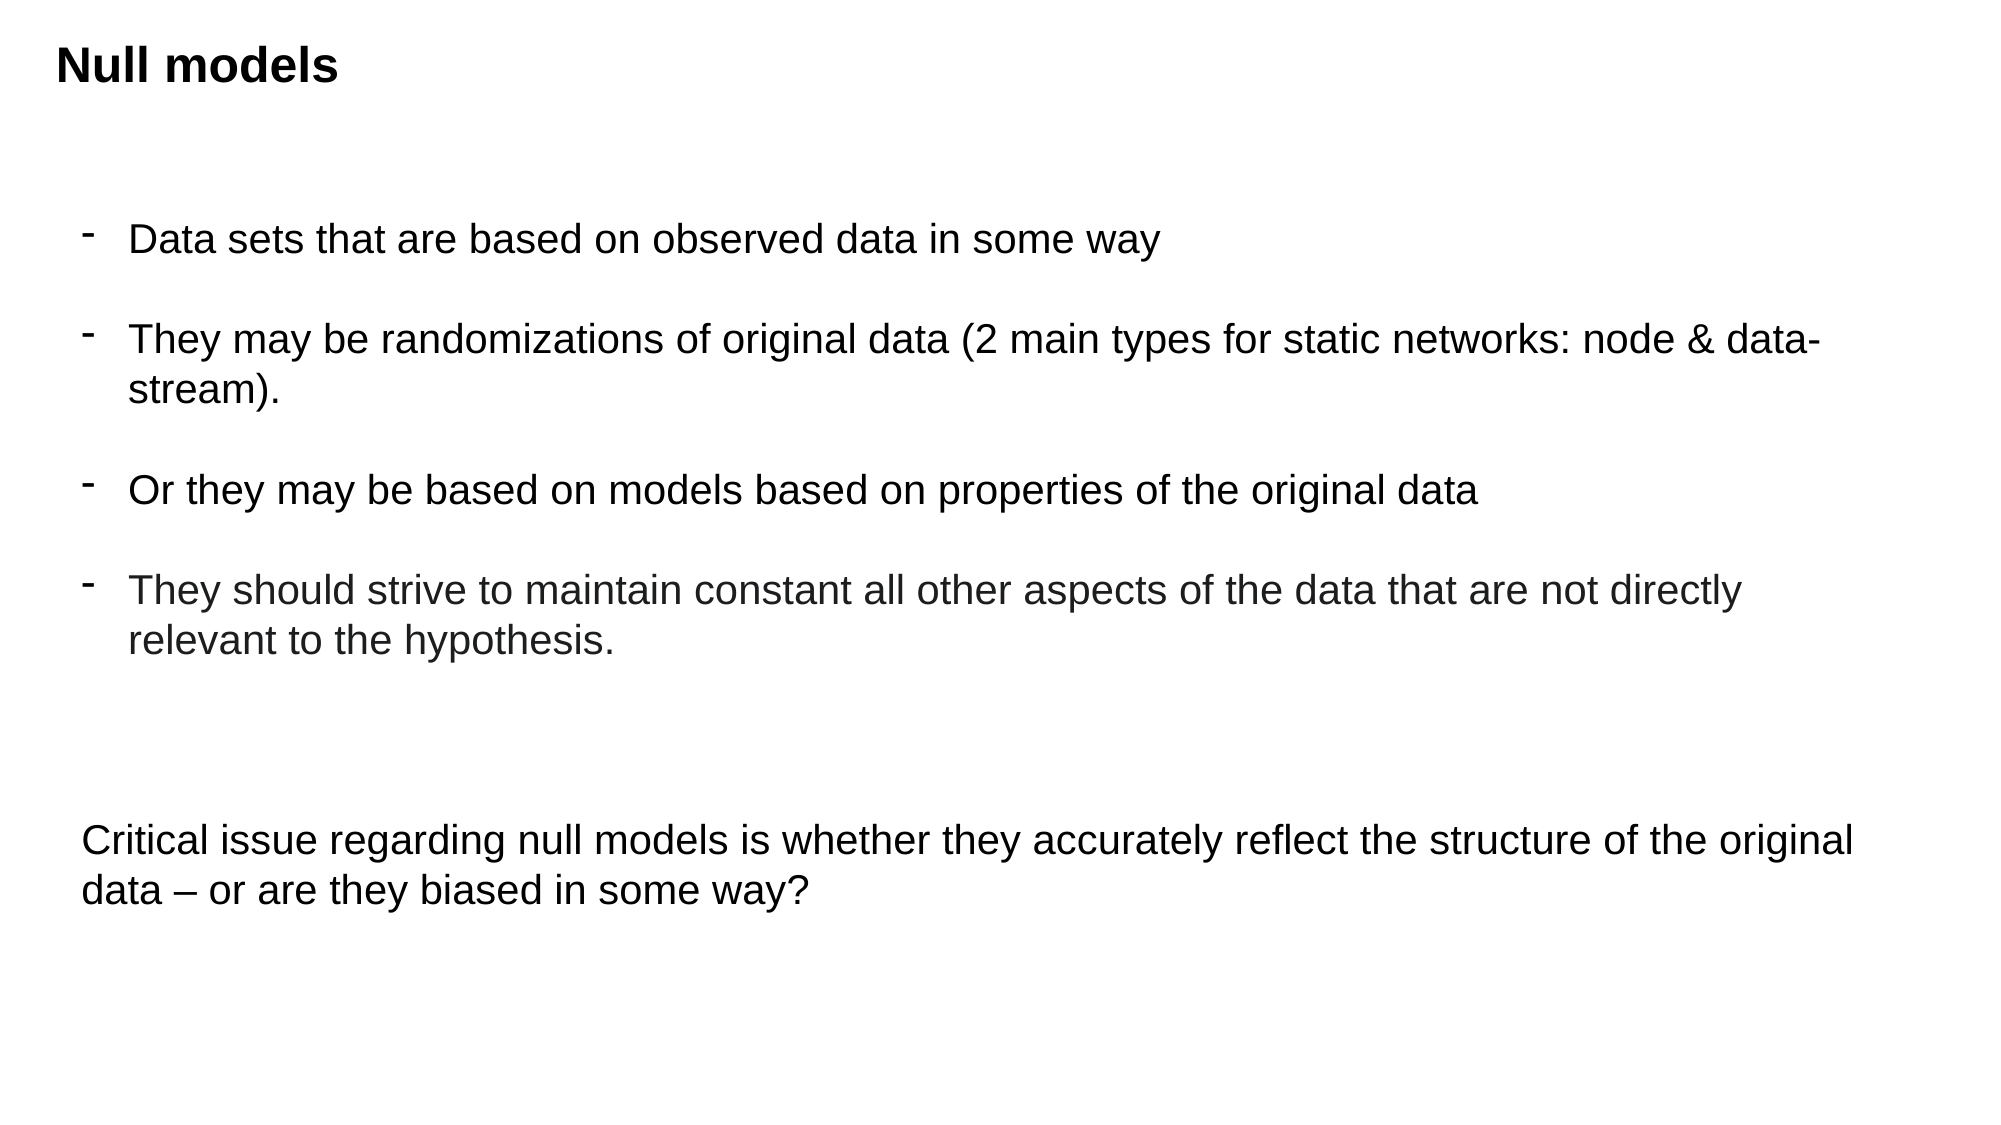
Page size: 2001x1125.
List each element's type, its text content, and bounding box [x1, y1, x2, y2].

text_box Data sets that are based on observed data in some way They may be randomizations of original data (2 main types for static networks: node & data-stream). Or they may be based on models based on properties of the original data They should strive to maintain constant all other aspects of the data that are not directly relevant to the hypothesis. Critical issue regarding null models is whether they accurately reflect the structure of the original data – or are they biased in some way? [66, 99, 1875, 1025]
text_box Null models [40, 17, 1511, 189]
